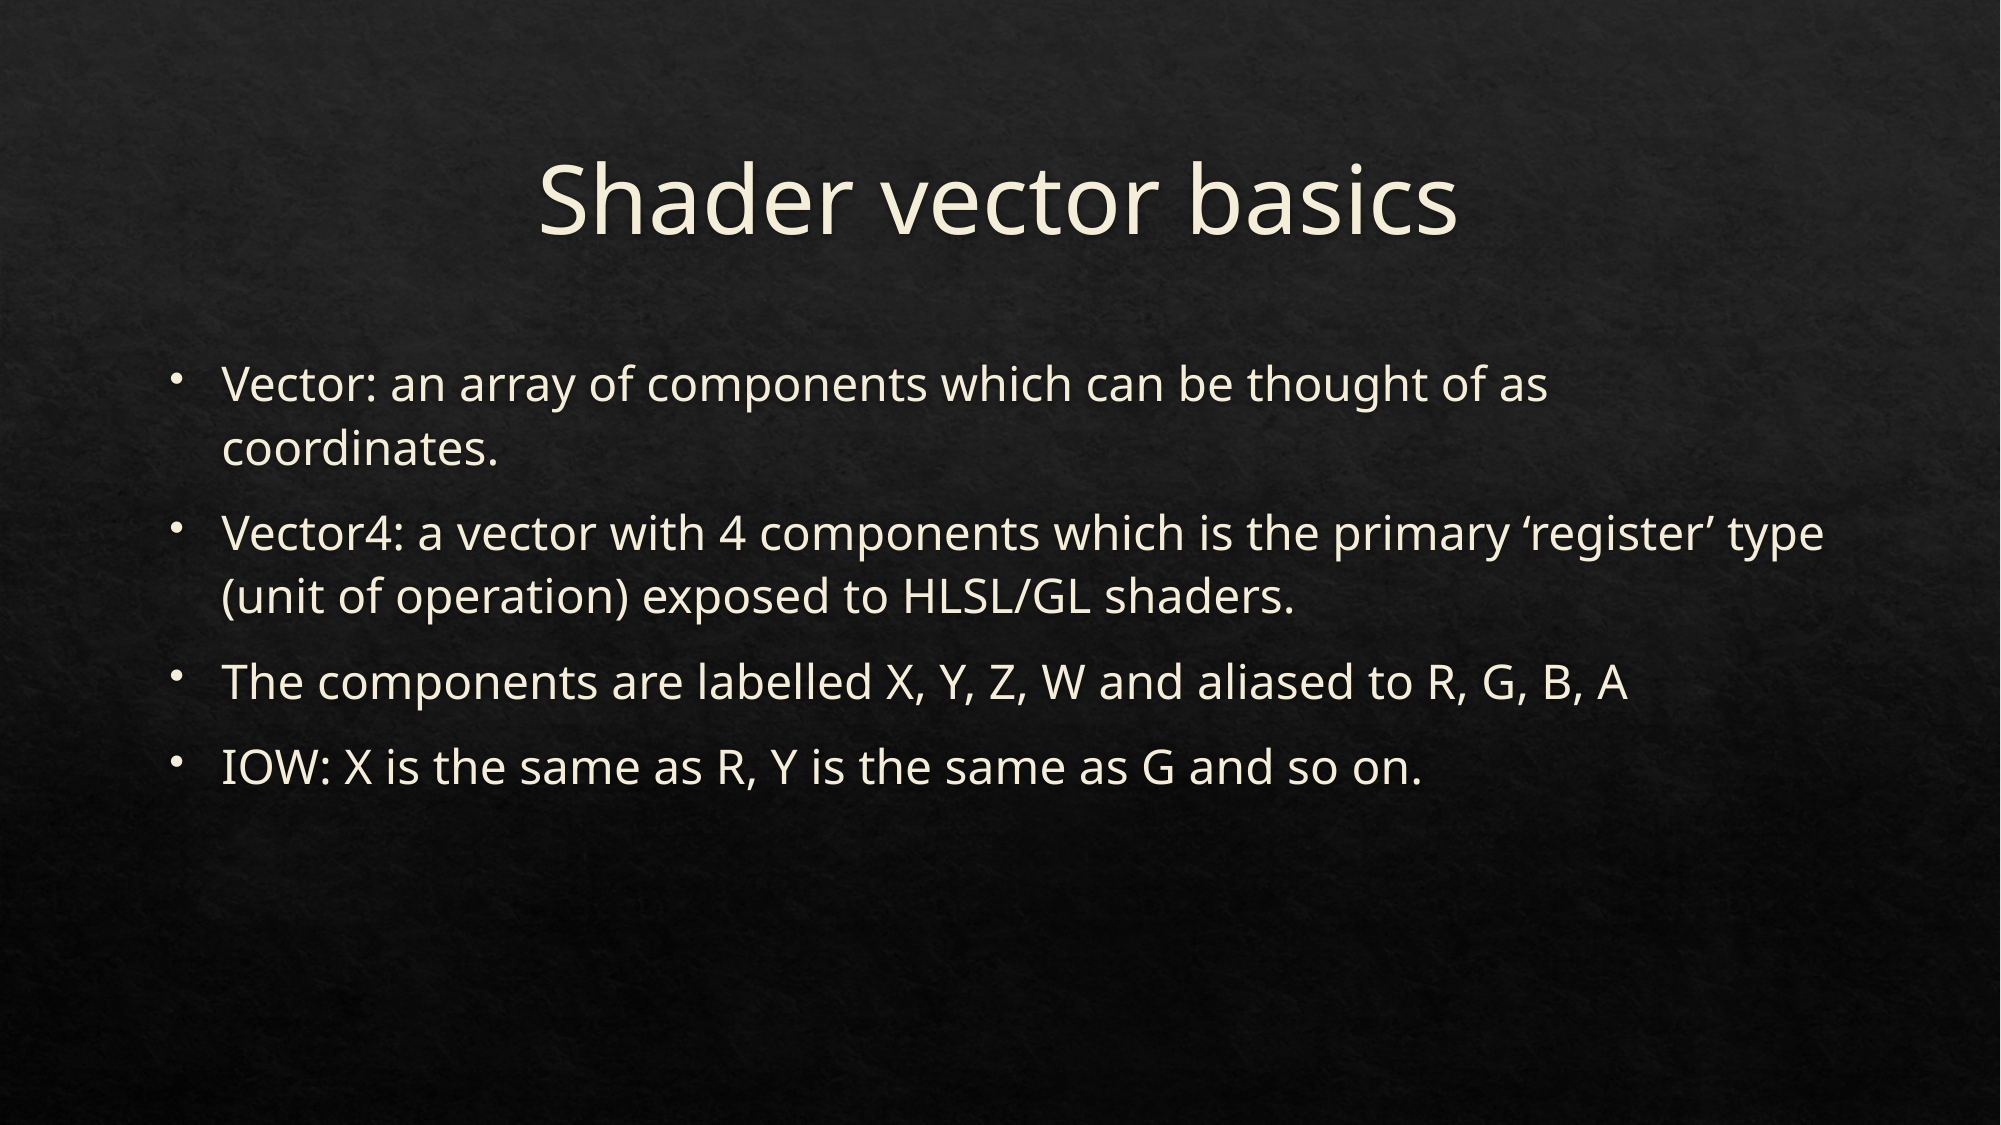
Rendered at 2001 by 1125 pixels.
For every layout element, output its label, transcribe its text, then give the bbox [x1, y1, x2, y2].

title Shader vector basics [149, 99, 1849, 307]
list Vector: an array of components which can be thought of as coordinates. Vector4: a vector with 4 components which is the primary ‘register’ type (unit of operation) exposed to HLSL/GL shaders. The components are labelled X, Y, Z, W and aliased to R, G, B, A IOW: X is the same as R, Y is the same as G and so on. [149, 340, 1849, 950]
